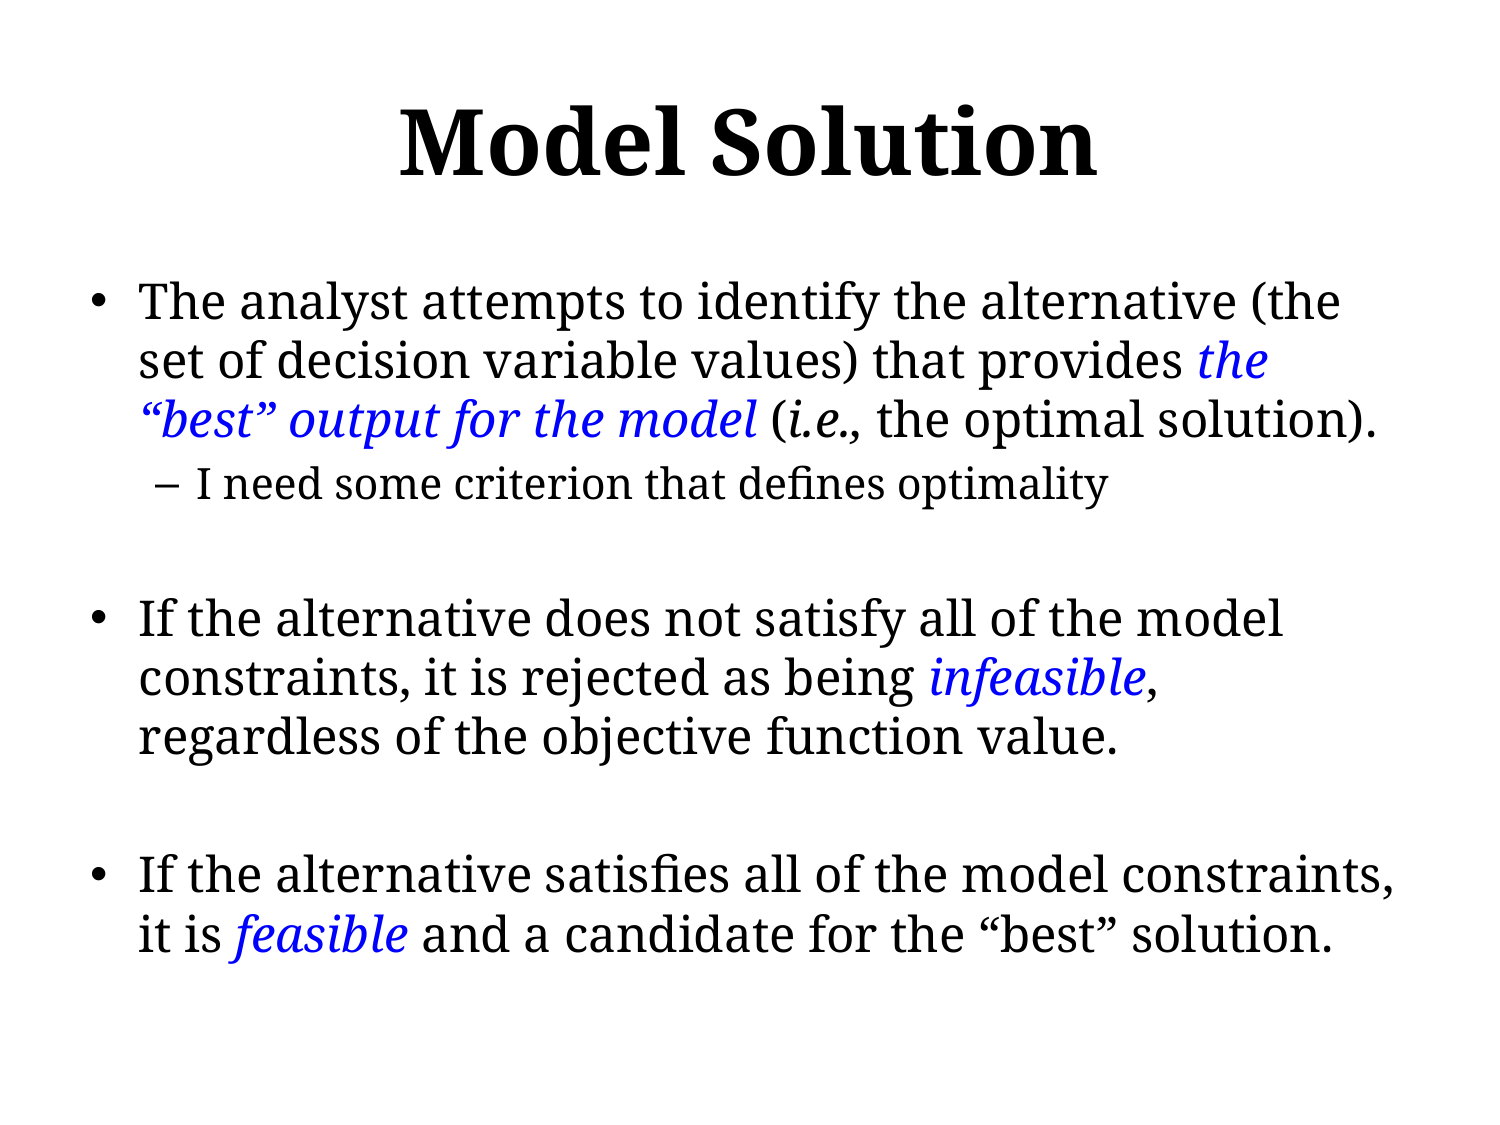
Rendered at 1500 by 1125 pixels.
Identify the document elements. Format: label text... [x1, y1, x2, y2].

title Model Solution [75, 45, 1425, 233]
list The analyst attempts to identify the alternative (the set of decision variable values) that provides the “best” output for the model (i.e., the optimal solution). I need some criterion that defines optimality If the alternative does not satisfy all of the model constraints, it is rejected as being infeasible, regardless of the objective function value. If the alternative satisfies all of the model constraints, it is feasible and a candidate for the “best” solution. [75, 262, 1425, 1005]
